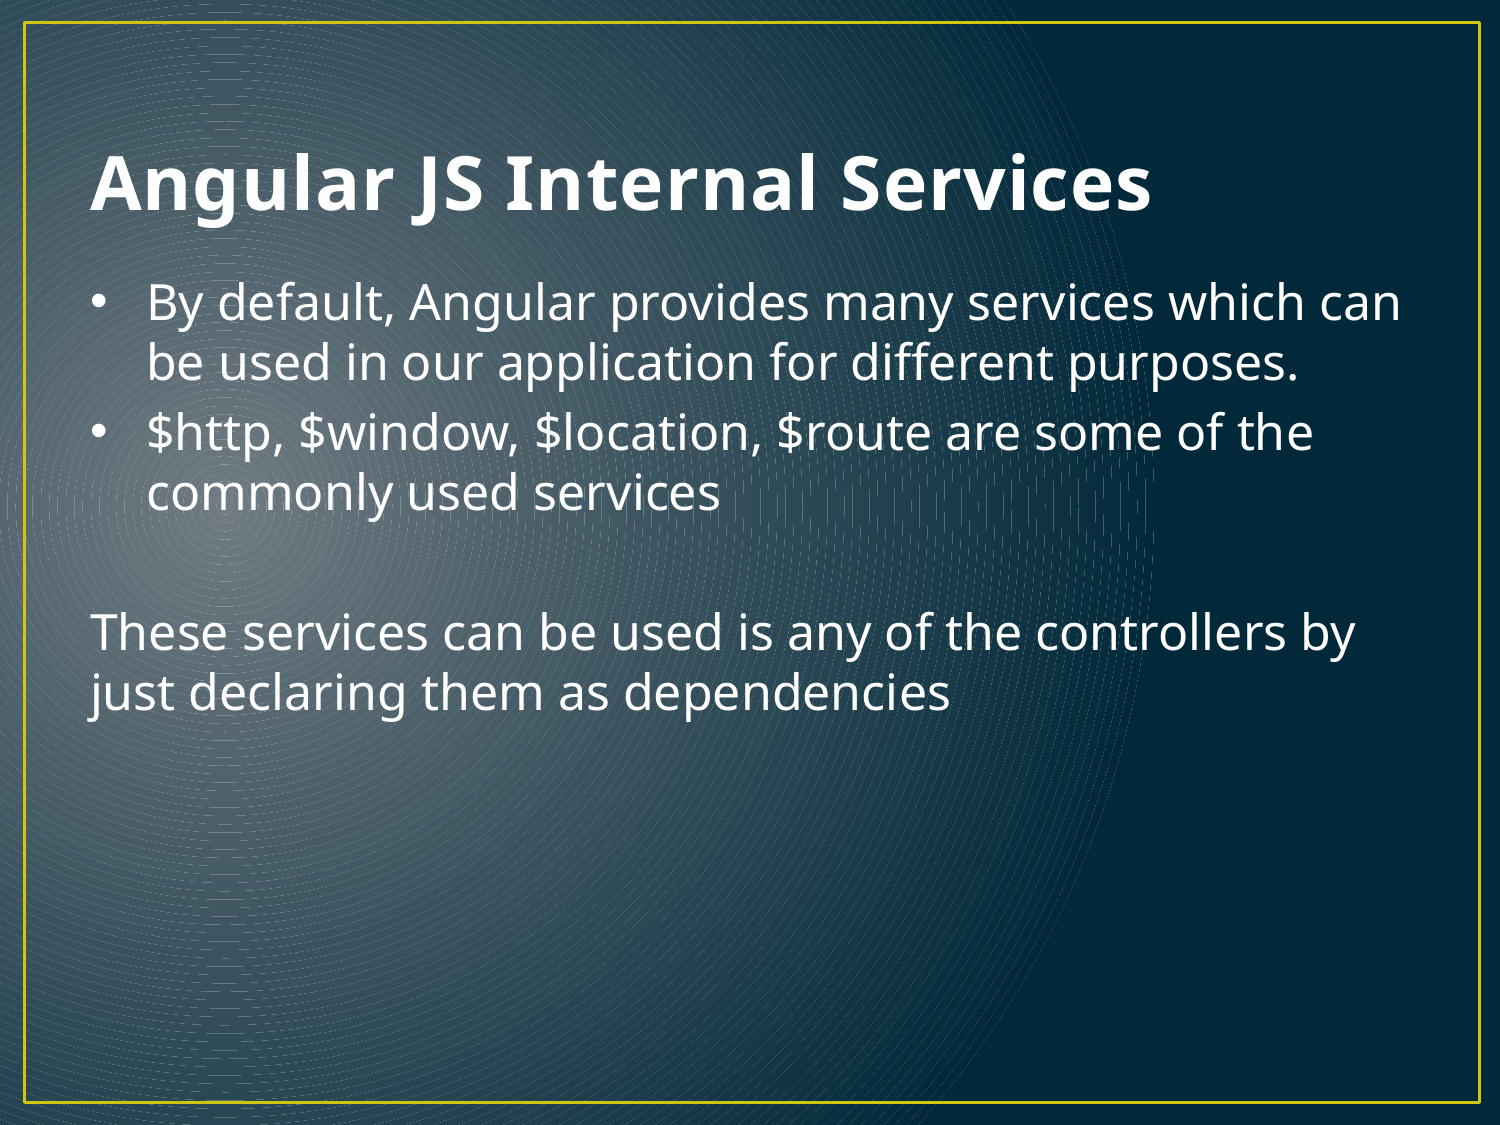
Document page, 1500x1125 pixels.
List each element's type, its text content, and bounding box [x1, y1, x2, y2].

title Angular JS Internal Services [75, 45, 1425, 233]
text_box By default, Angular provides many services which can be used in our application for different purposes. $http, $window, $location, $route are some of the commonly used services These services can be used is any of the controllers by just declaring them as dependencies [74, 262, 1425, 821]
